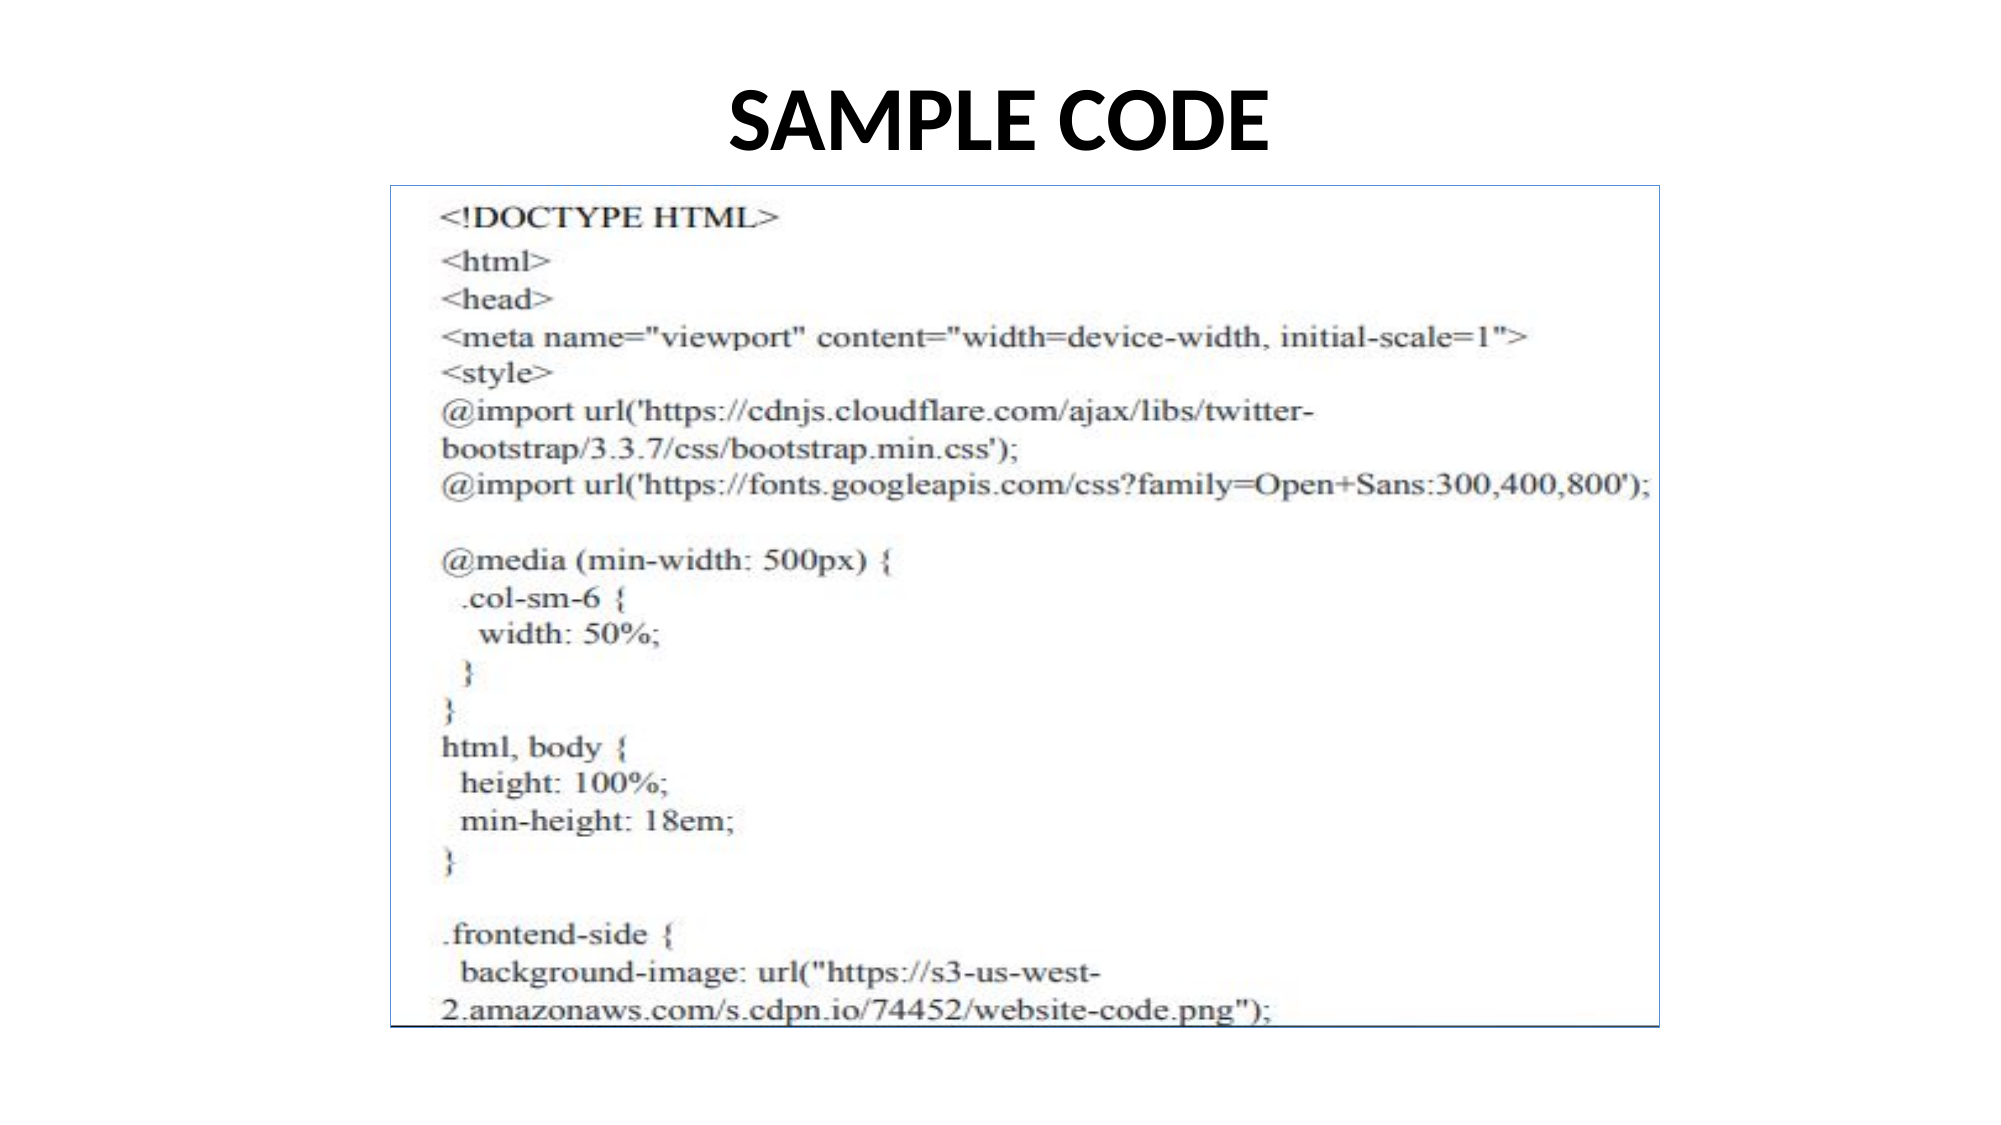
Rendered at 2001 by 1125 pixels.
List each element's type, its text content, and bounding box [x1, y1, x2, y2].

title SAMPLE CODE [99, 20, 1900, 208]
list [389, 184, 1661, 1028]
